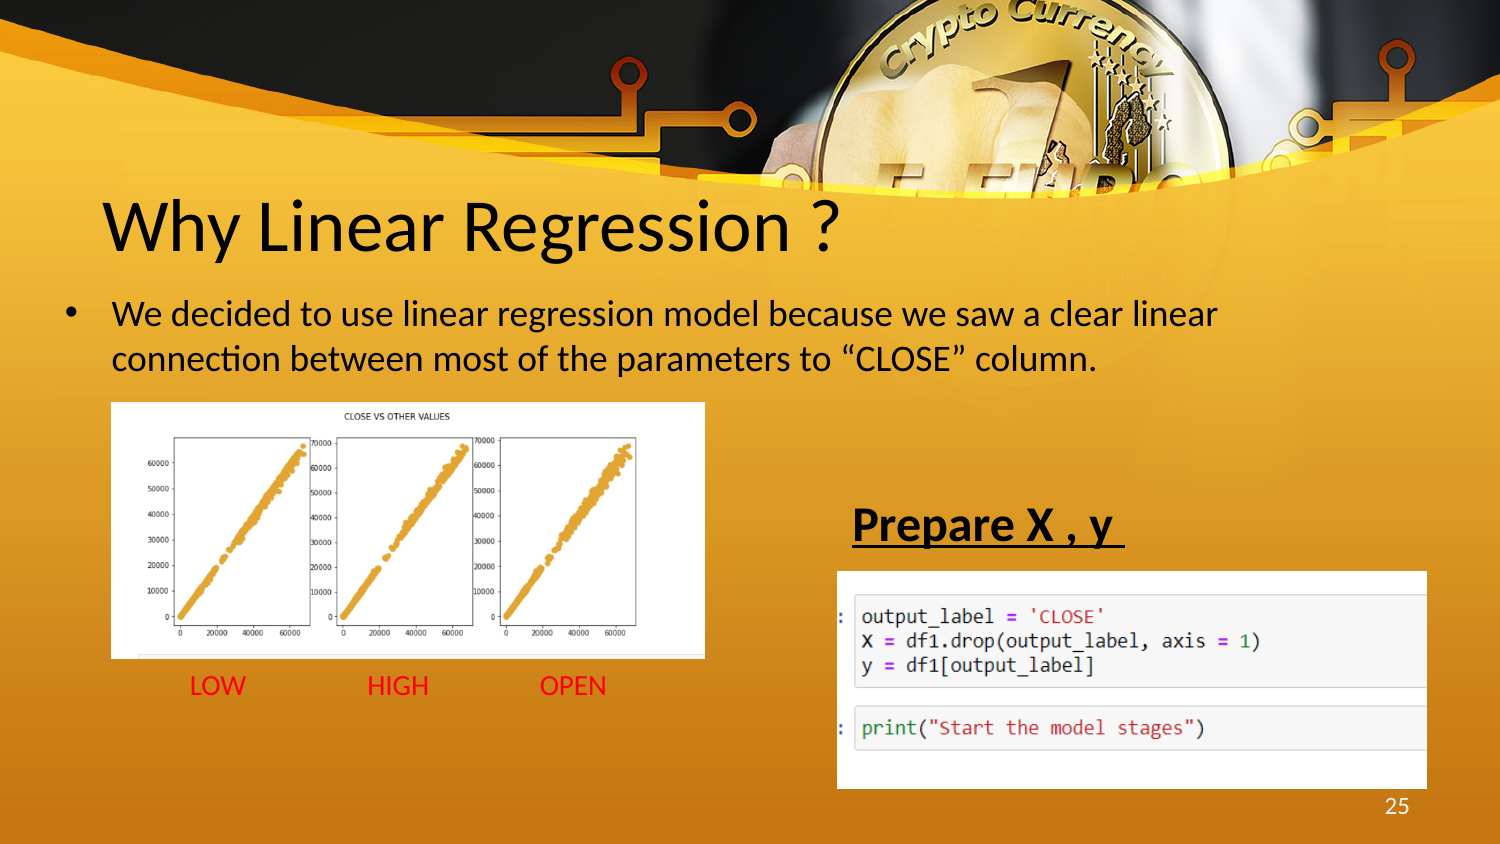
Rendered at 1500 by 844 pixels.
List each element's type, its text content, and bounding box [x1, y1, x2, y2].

picture [0, 0, 1500, 844]
text_box Why Linear Regression ? [87, 168, 1063, 274]
text_box We decided to use linear regression model because we saw a clear linear connection between most of the parameters to “CLOSE” column. [49, 281, 1325, 387]
text_box OPEN [525, 667, 638, 709]
text_box HIGH [352, 667, 466, 709]
text_box LOW [174, 667, 288, 709]
slide_number 25 [1074, 797, 1425, 827]
text_box Prepare X , y [837, 484, 1375, 560]
